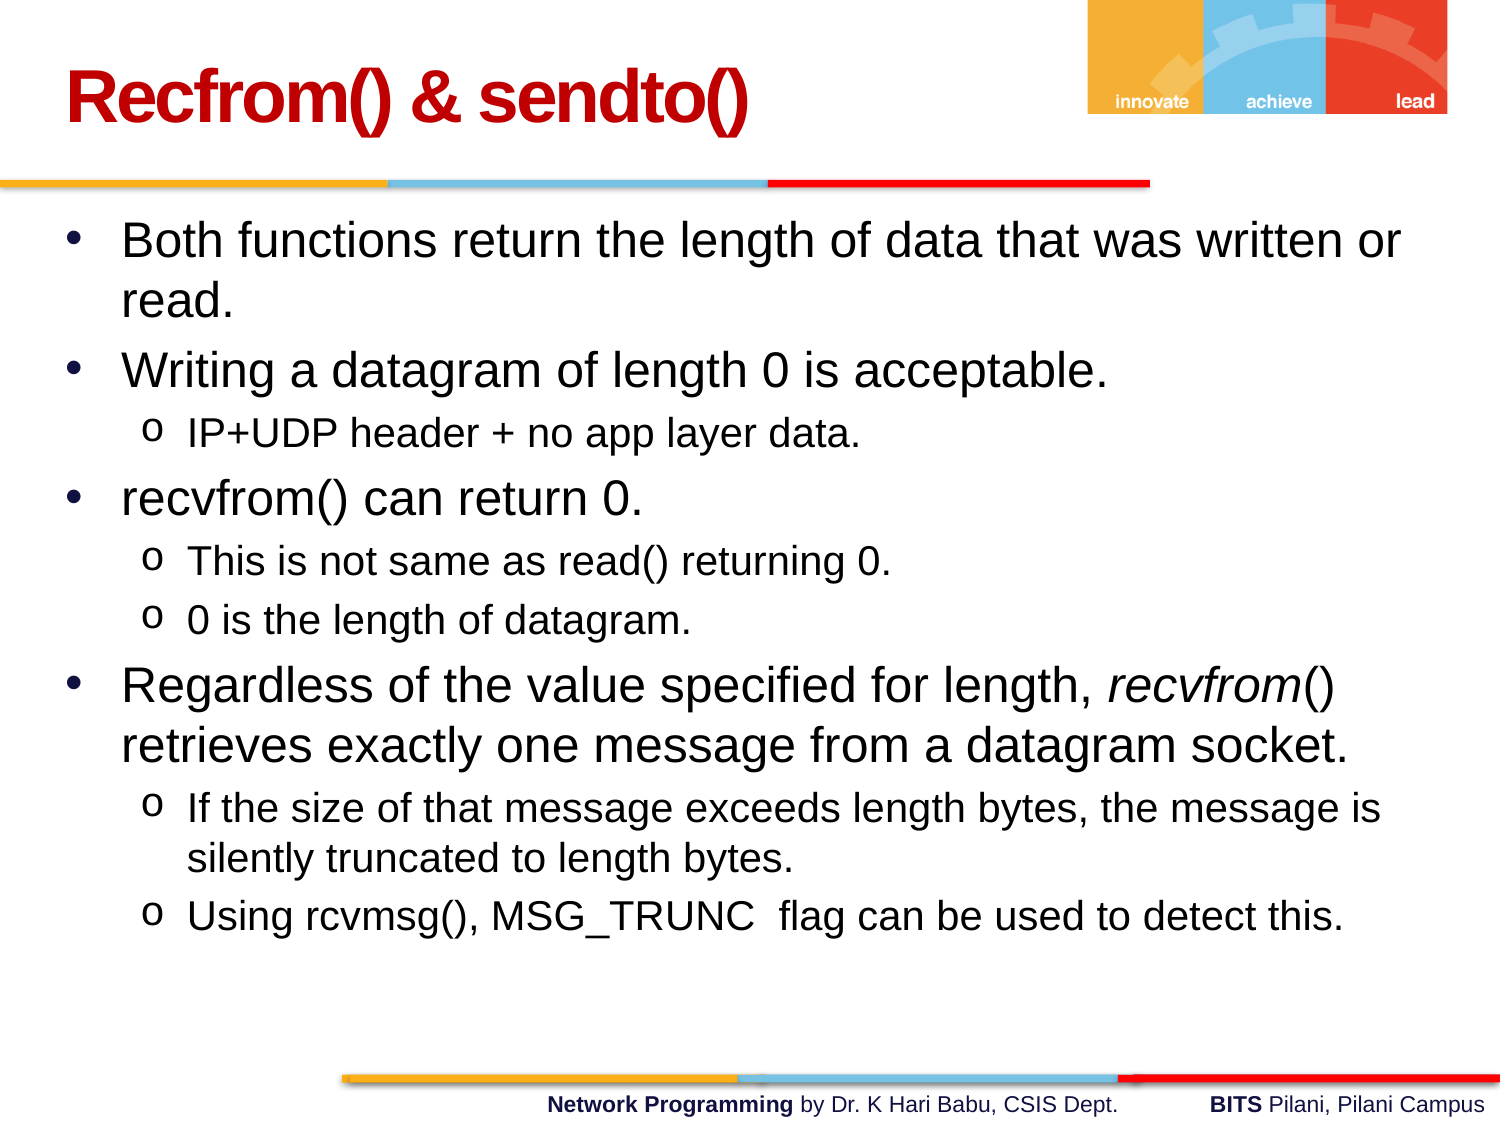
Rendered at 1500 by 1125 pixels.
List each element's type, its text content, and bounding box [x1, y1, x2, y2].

list Both functions return the length of data that was written or read. Writing a datagram of length 0 is acceptable. IP+UDP header + no app layer data. recvfrom() can return 0. This is not same as read() returning 0. 0 is the length of datagram. Regardless of the value specified for length, recvfrom() retrieves exactly one message from a datagram socket. If the size of that message exceeds length bytes, the message is silently truncated to length bytes. Using rcvmsg(), MSG_TRUNC flag can be used to detect this. [49, 199, 1463, 1038]
list Recfrom() & sendto() [49, 24, 1088, 176]
picture [1087, 0, 1448, 114]
